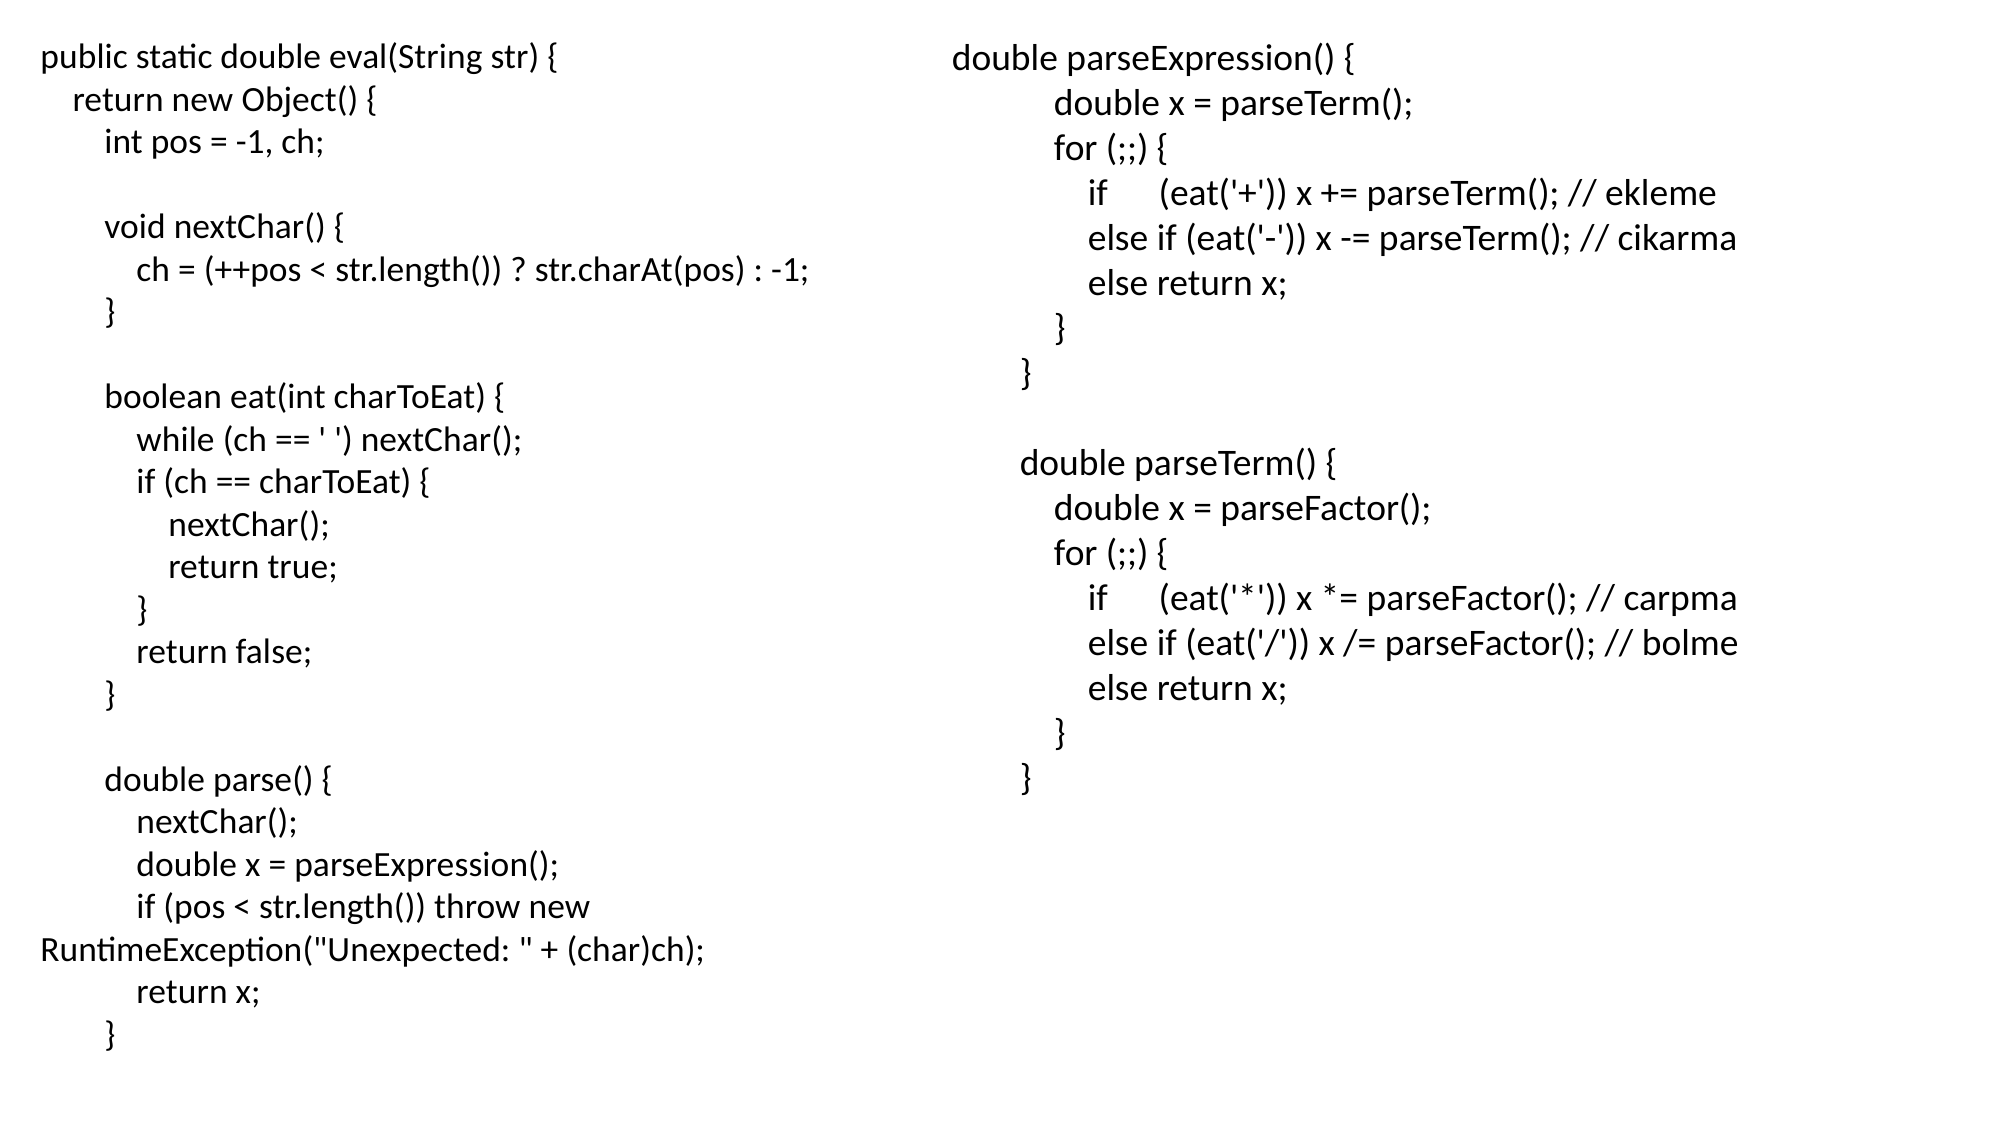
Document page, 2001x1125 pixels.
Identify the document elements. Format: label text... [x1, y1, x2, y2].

text_box double parseExpression() { double x = parseTerm(); for (;;) { if (eat('+')) x += parseTerm(); // ekleme else if (eat('-')) x -= parseTerm(); // cikarma else return x; } } double parseTerm() { double x = parseFactor(); for (;;) { if (eat('*')) x *= parseFactor(); // carpma else if (eat('/')) x /= parseFactor(); // bolme else return x; } } [937, 25, 1979, 806]
text_box public static double eval(String str) { return new Object() { int pos = -1, ch; void nextChar() { ch = (++pos < str.length()) ? str.charAt(pos) : -1; } boolean eat(int charToEat) { while (ch == ' ') nextChar(); if (ch == charToEat) { nextChar(); return true; } return false; } double parse() { nextChar(); double x = parseExpression(); if (pos < str.length()) throw new RuntimeException("Unexpected: " + (char)ch); return x; } [25, 25, 989, 1061]
